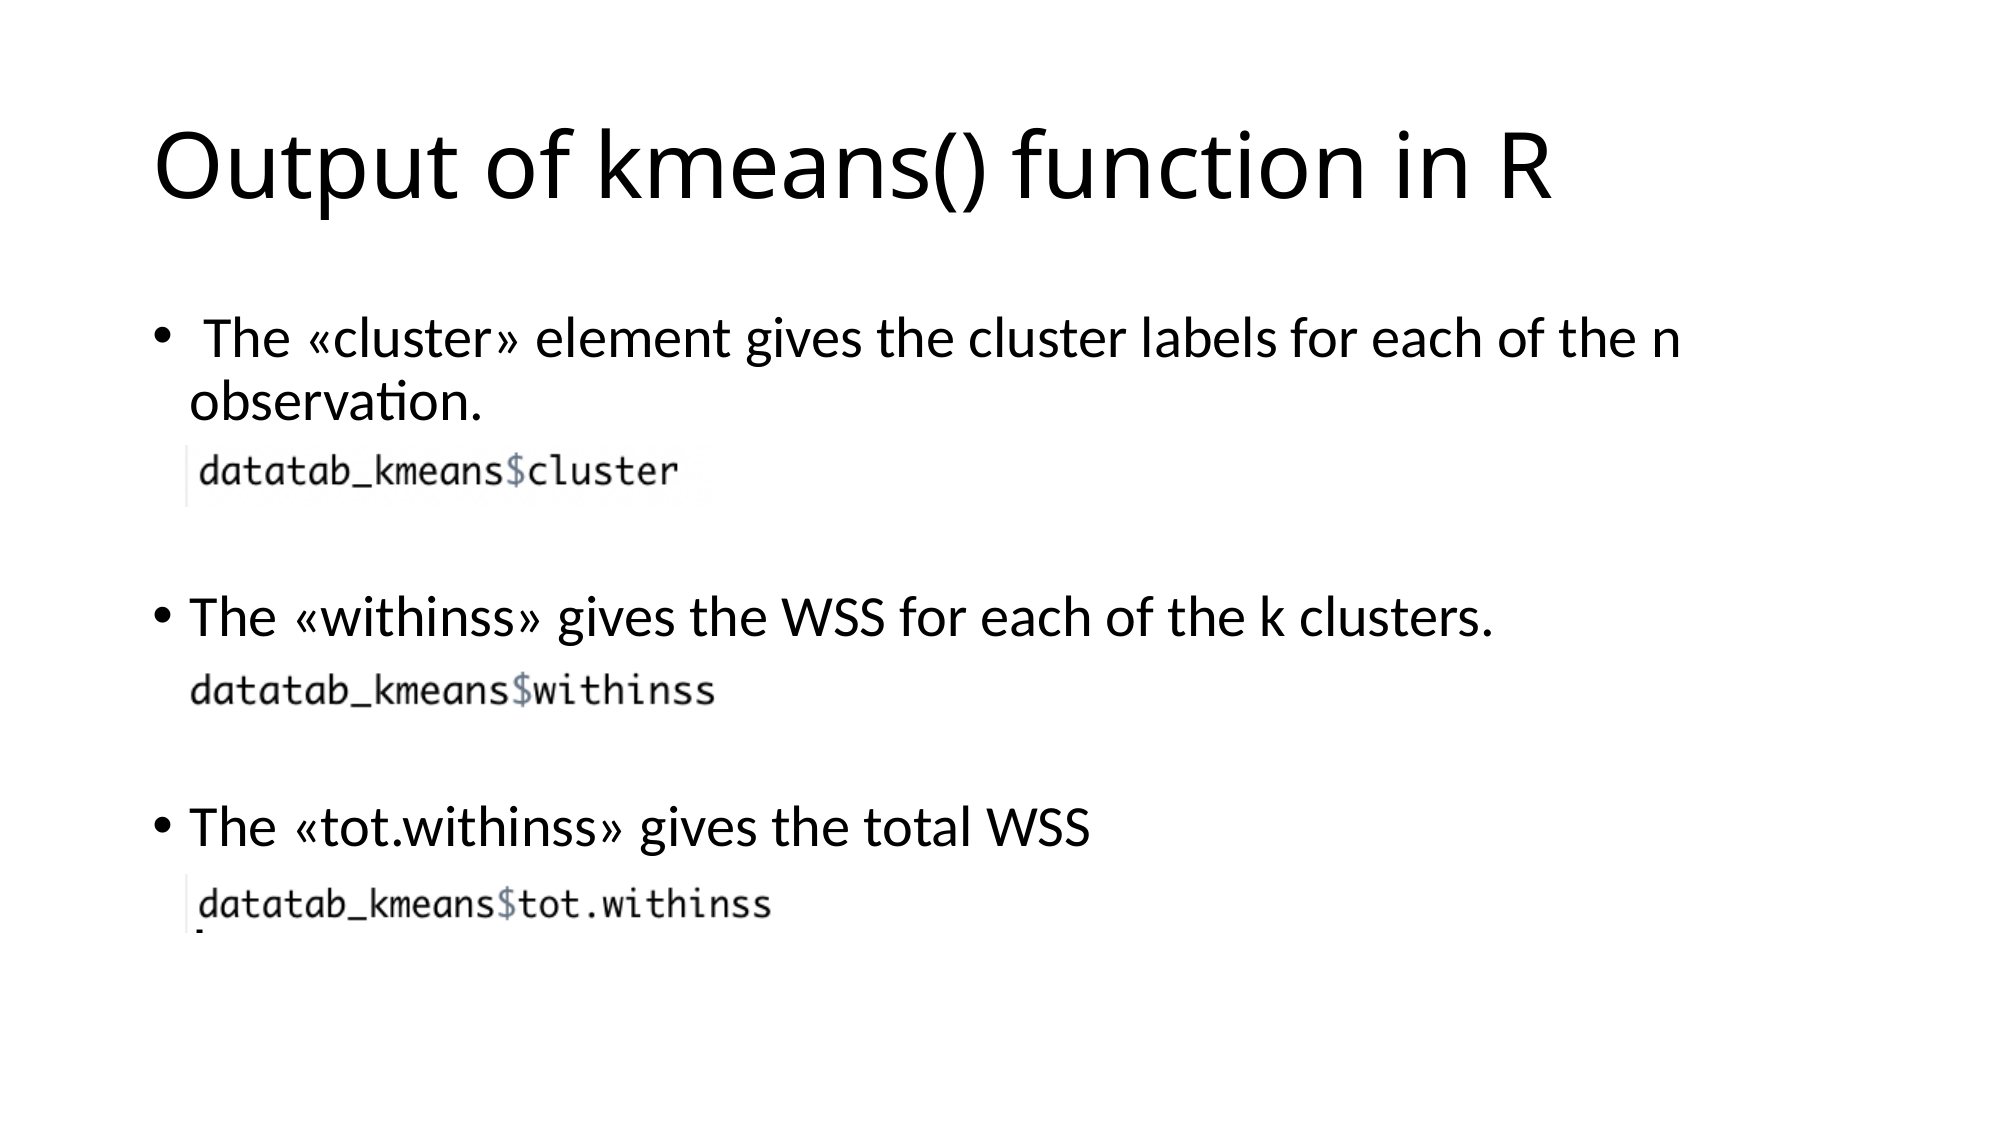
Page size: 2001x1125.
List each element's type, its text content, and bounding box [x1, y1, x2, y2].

title Output of kmeans() function in R [137, 59, 1863, 278]
picture [184, 871, 809, 933]
picture [184, 445, 714, 507]
list The «cluster» element gives the cluster labels for each of the n observation. The «withinss» gives the WSS for each of the k clusters. The «tot.withinss» gives the total WSS [137, 299, 1863, 1014]
picture [184, 656, 746, 730]
